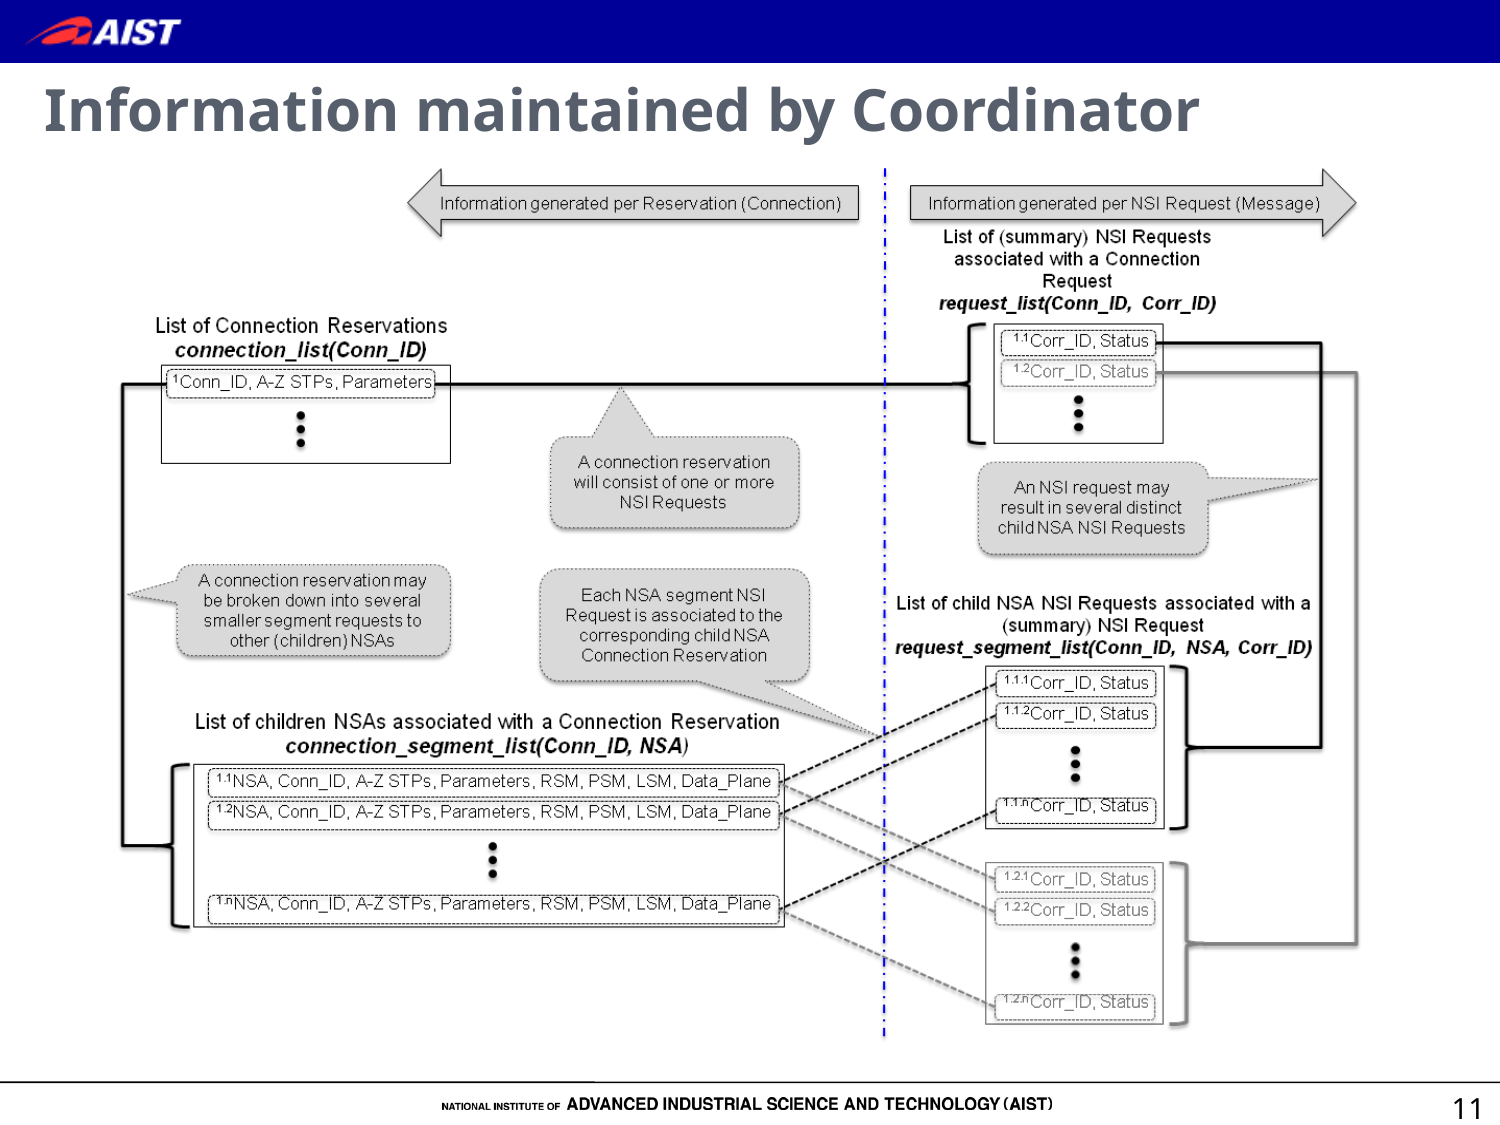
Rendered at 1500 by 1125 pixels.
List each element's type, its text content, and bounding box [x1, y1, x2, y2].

title Information maintained by Coordinator [29, 66, 1460, 150]
picture [442, 1097, 1052, 1110]
picture [0, 0, 1500, 63]
picture [111, 160, 1365, 1050]
